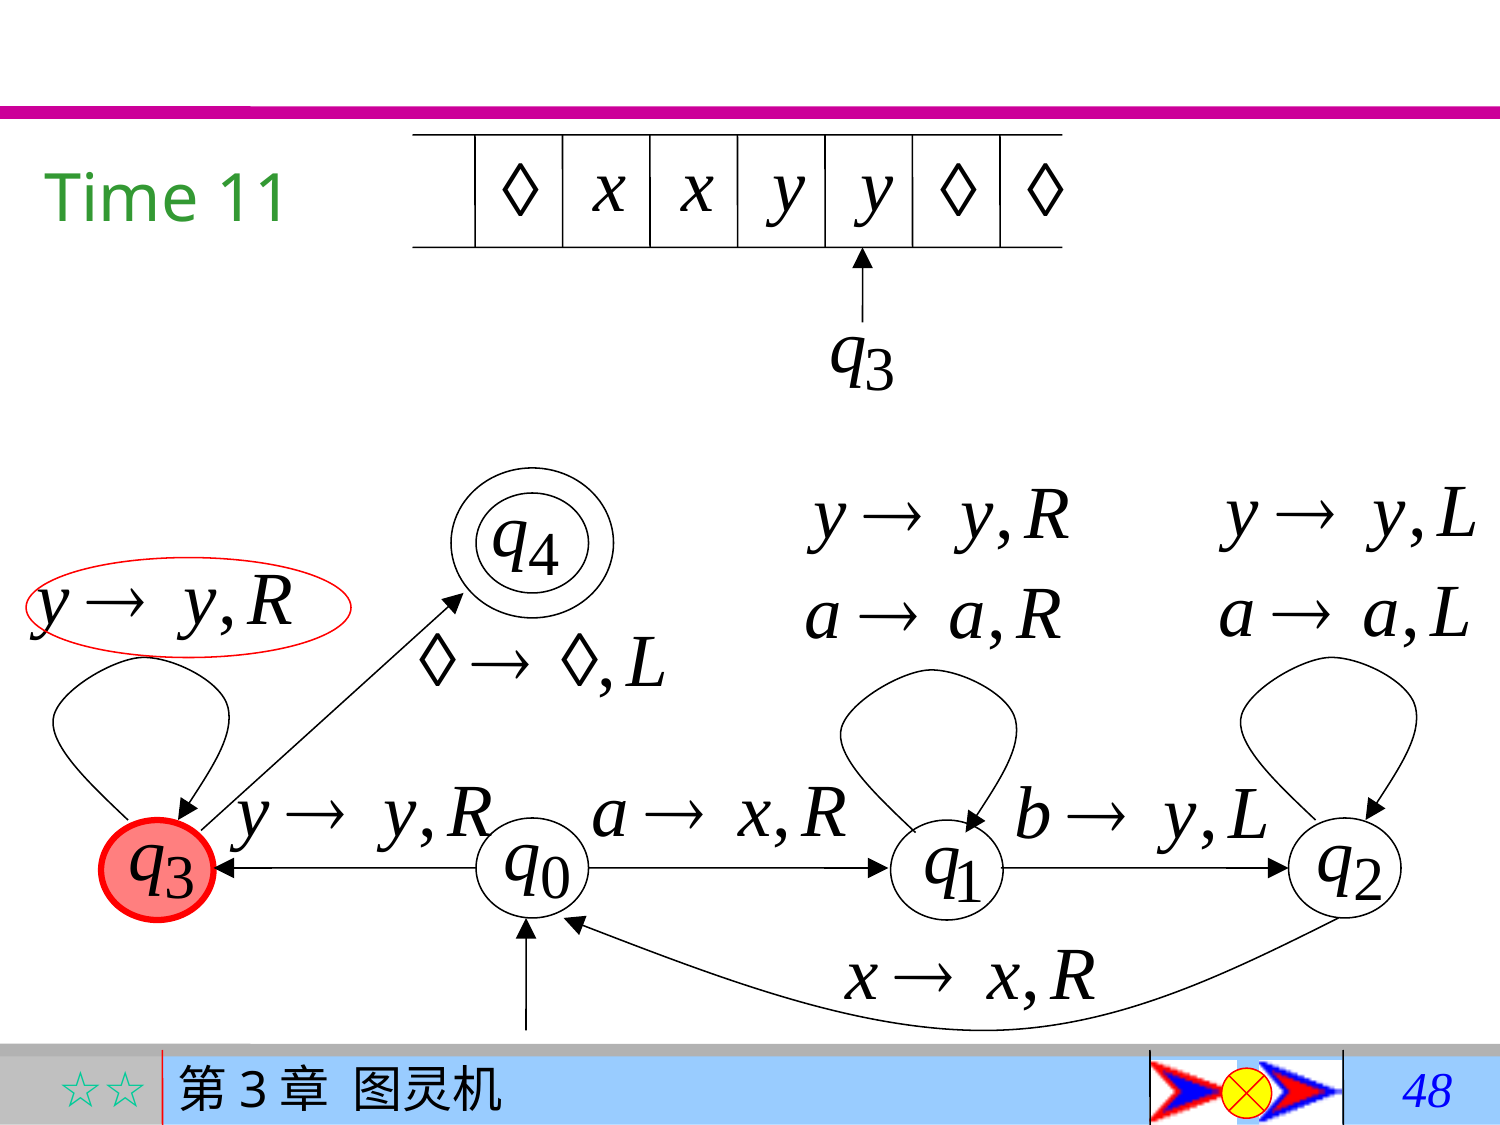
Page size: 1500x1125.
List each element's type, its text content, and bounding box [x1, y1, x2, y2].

text_box [451, 467, 614, 618]
text_box [97, 557, 280, 566]
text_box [499, 159, 542, 221]
text_box [1240, 663, 1417, 818]
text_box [762, 172, 811, 234]
text_box [300, 571, 352, 644]
text_box [515, 917, 537, 1031]
text_box [130, 914, 184, 921]
text_box [987, 834, 1004, 906]
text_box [976, 482, 1075, 560]
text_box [934, 477, 973, 563]
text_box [838, 942, 1102, 1019]
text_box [181, 1066, 202, 1078]
text_box [510, 914, 555, 918]
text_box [225, 780, 498, 858]
text_box [1391, 839, 1402, 897]
text_box [578, 838, 589, 898]
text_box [416, 630, 672, 706]
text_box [801, 582, 1067, 658]
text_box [471, 1068, 500, 1110]
picture [1259, 1060, 1342, 1125]
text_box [1313, 818, 1387, 905]
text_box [182, 1080, 221, 1110]
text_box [588, 780, 852, 856]
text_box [802, 482, 929, 560]
text_box [890, 830, 972, 917]
text_box [213, 863, 476, 879]
text_box [424, 592, 464, 628]
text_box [488, 493, 562, 580]
text_box [588, 857, 889, 879]
text_box [852, 247, 873, 308]
text_box [907, 1025, 1055, 1031]
picture [1151, 1060, 1237, 1125]
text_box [282, 1065, 326, 1080]
text_box [121, 653, 256, 658]
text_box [202, 1066, 224, 1077]
text_box [476, 865, 495, 906]
text_box [1000, 862, 1289, 879]
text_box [937, 159, 980, 221]
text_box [1013, 780, 1275, 860]
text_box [1215, 580, 1477, 656]
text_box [825, 309, 897, 398]
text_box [674, 172, 719, 219]
text_box [101, 832, 121, 909]
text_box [282, 1084, 326, 1110]
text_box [455, 1066, 473, 1110]
text_box [202, 839, 214, 901]
text_box [1320, 913, 1370, 918]
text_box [125, 817, 197, 906]
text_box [920, 820, 984, 907]
text_box [840, 669, 1017, 833]
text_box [25, 567, 298, 646]
text_box Time 11 [29, 147, 308, 243]
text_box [587, 172, 632, 219]
text_box [563, 915, 1339, 1015]
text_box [500, 817, 574, 906]
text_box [406, 1068, 448, 1110]
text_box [1215, 480, 1483, 558]
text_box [849, 172, 898, 234]
text_box [1288, 830, 1309, 907]
text_box [52, 657, 230, 818]
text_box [1024, 159, 1067, 221]
